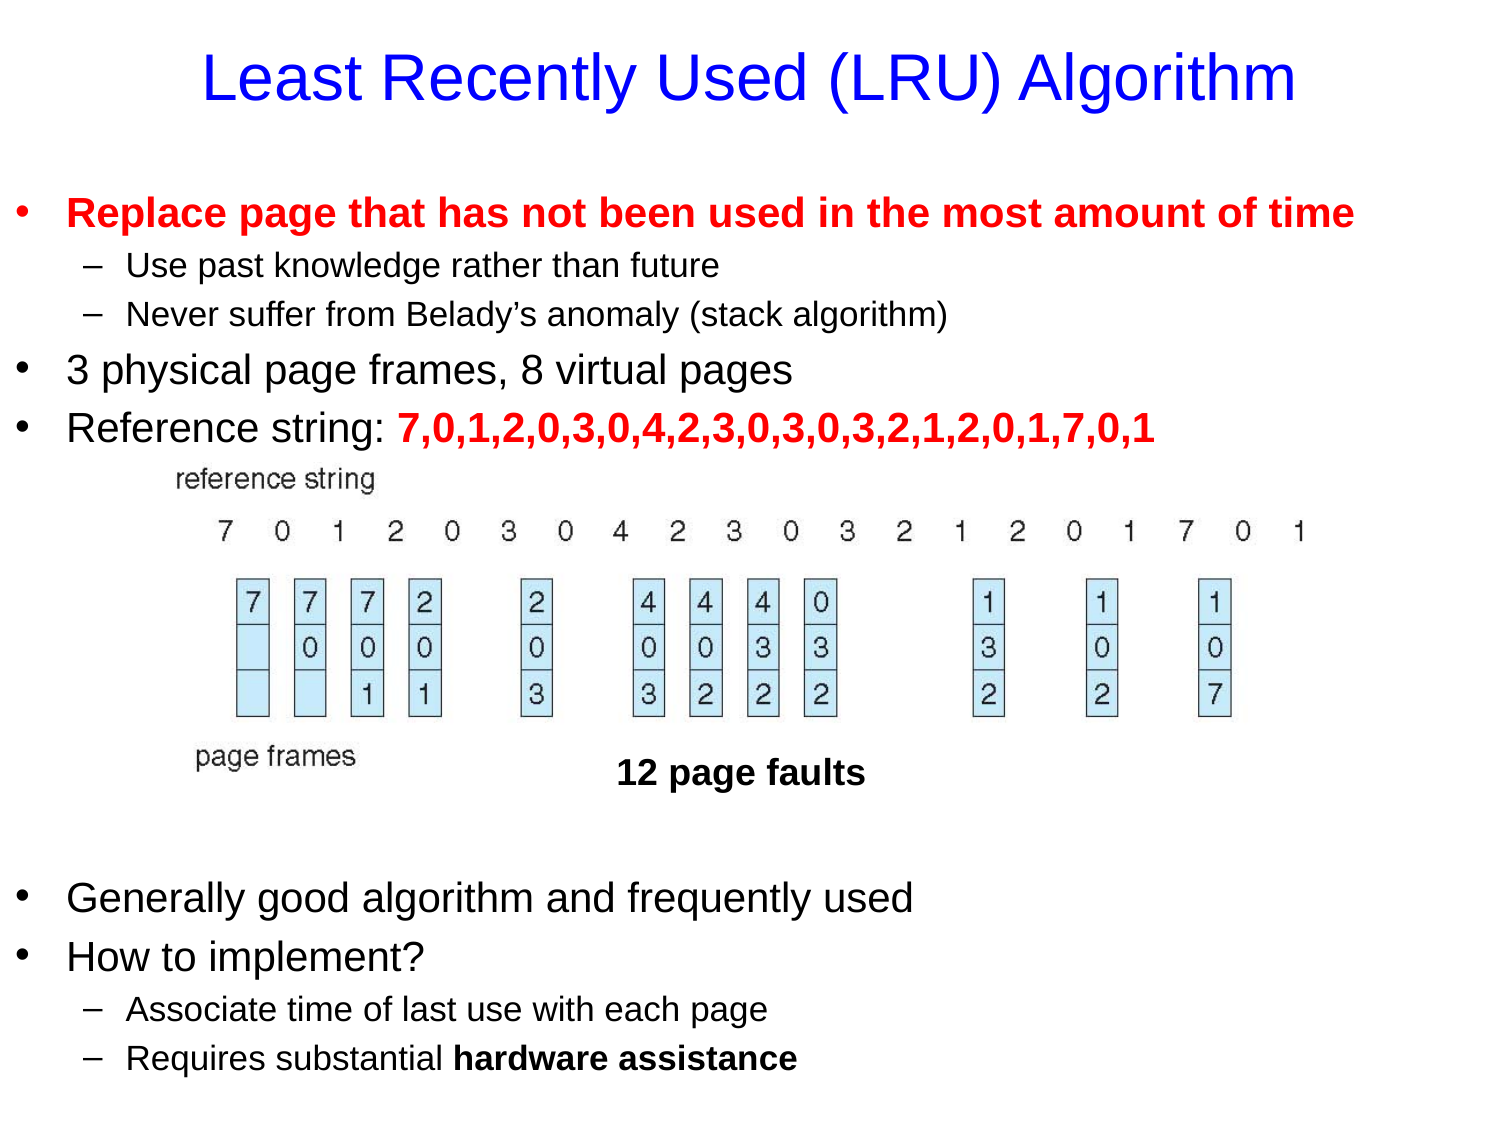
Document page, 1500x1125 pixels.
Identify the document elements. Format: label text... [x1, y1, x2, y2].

list Replace page that has not been used in the most amount of time Use past knowledge rather than future Never suffer from Belady’s anomaly (stack algorithm) 3 physical page frames, 8 virtual pages Reference string: 7,0,1,2,0,3,0,4,2,3,0,3,0,3,2,1,2,0,1,7,0,1 Generally good algorithm and frequently used How to implement? Associate time of last use with each page Requires substantial hardware assistance [0, 119, 1500, 1089]
title Least Recently Used (LRU) Algorithm [0, 26, 1500, 119]
picture [175, 462, 1308, 773]
text_box 12 page faults [601, 781, 882, 801]
